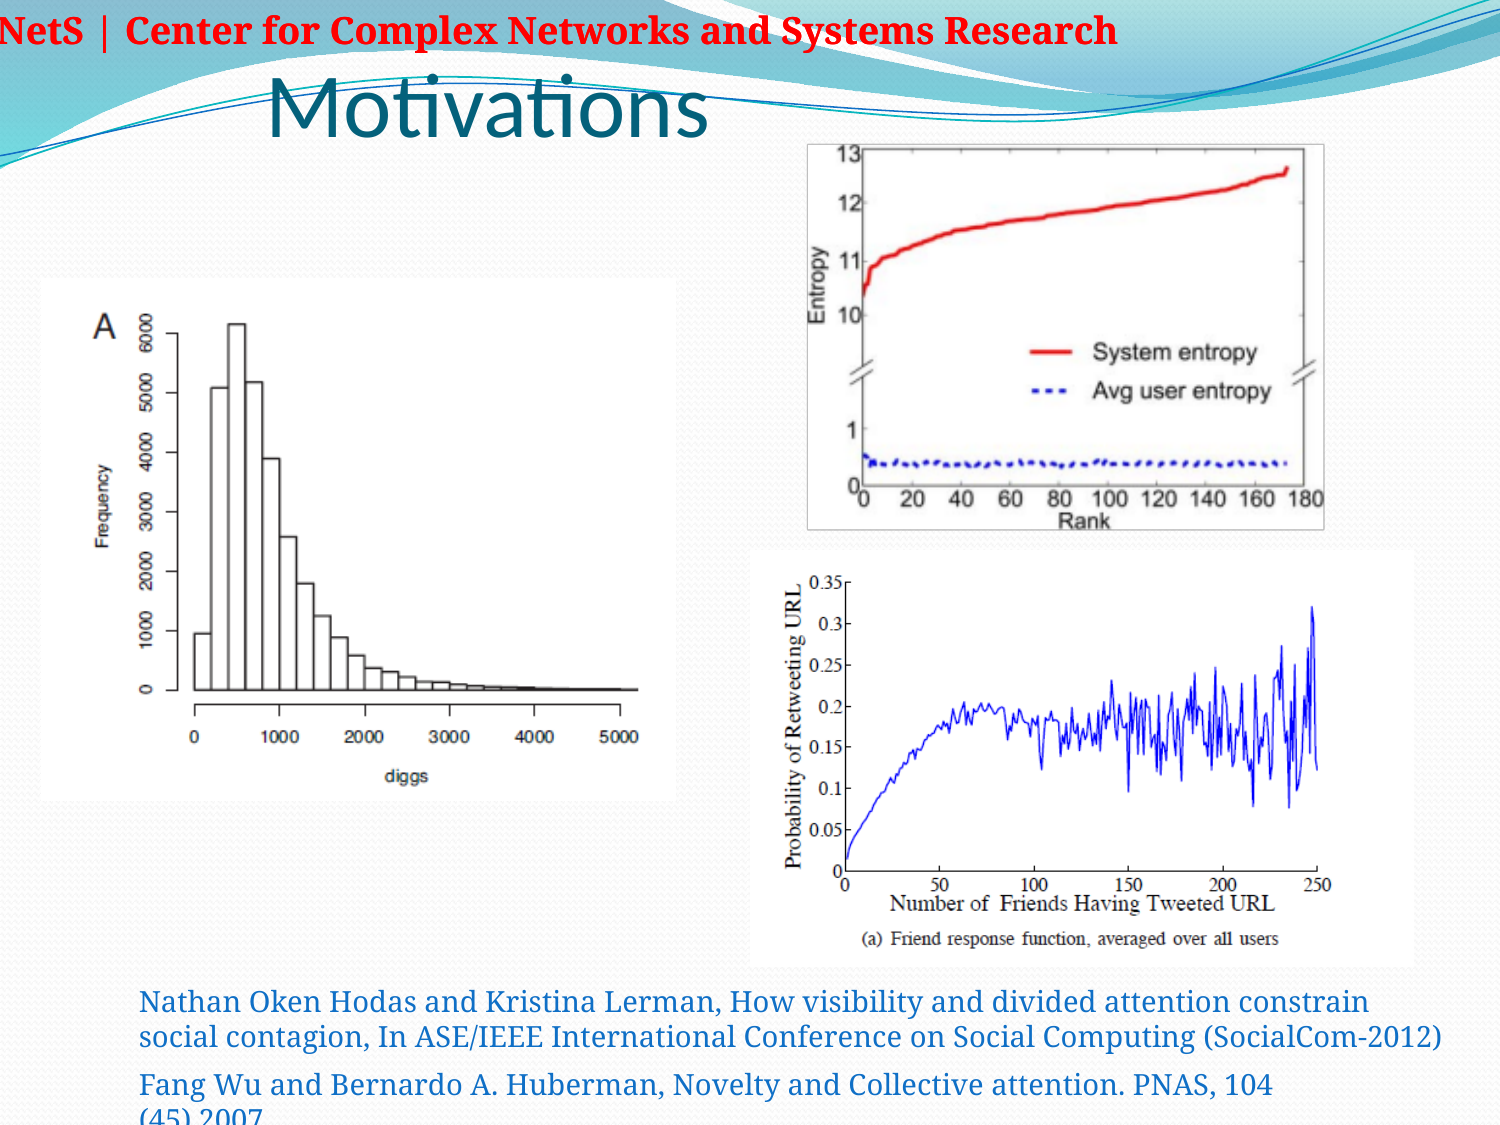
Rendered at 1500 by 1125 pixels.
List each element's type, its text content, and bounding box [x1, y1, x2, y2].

text_box CNetS | Center for Complex Networks and Systems Research [0, 0, 1145, 60]
table_header … [766, 138, 773, 157]
text_box Fang Wu and Bernardo A. Huberman, Novelty and Collective attention. PNAS, 104 (45),2007 [123, 1061, 1376, 1125]
picture [773, 136, 1365, 539]
title Motivations [265, 60, 774, 157]
picture [749, 550, 1414, 968]
picture [40, 278, 676, 802]
table_header Y [746, 975, 1416, 980]
text_box Nathan Oken Hodas and Kristina Lerman, How visibility and divided attention constrain social contagion, In ASE/IEEE International Conference on Social Computing (SocialCom-2012) [123, 975, 1471, 1061]
